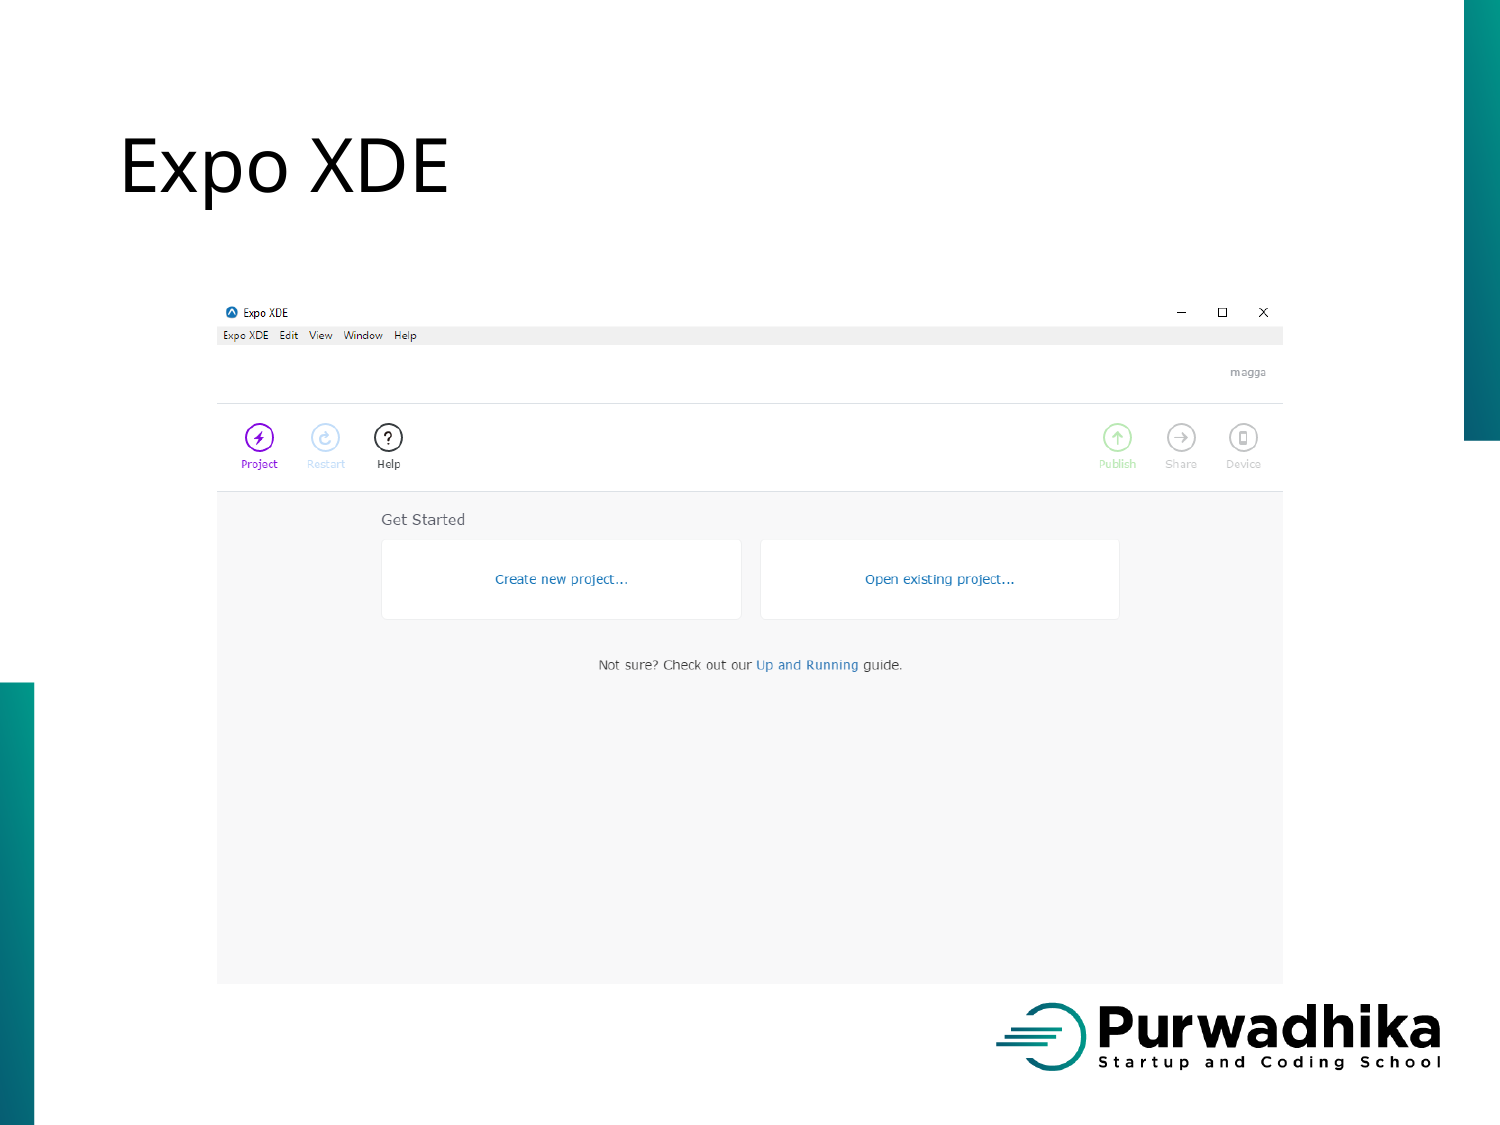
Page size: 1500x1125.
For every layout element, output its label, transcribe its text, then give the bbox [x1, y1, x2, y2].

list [217, 299, 1283, 984]
title Expo XDE [103, 59, 1397, 278]
picture [0, 0, 1500, 1125]
